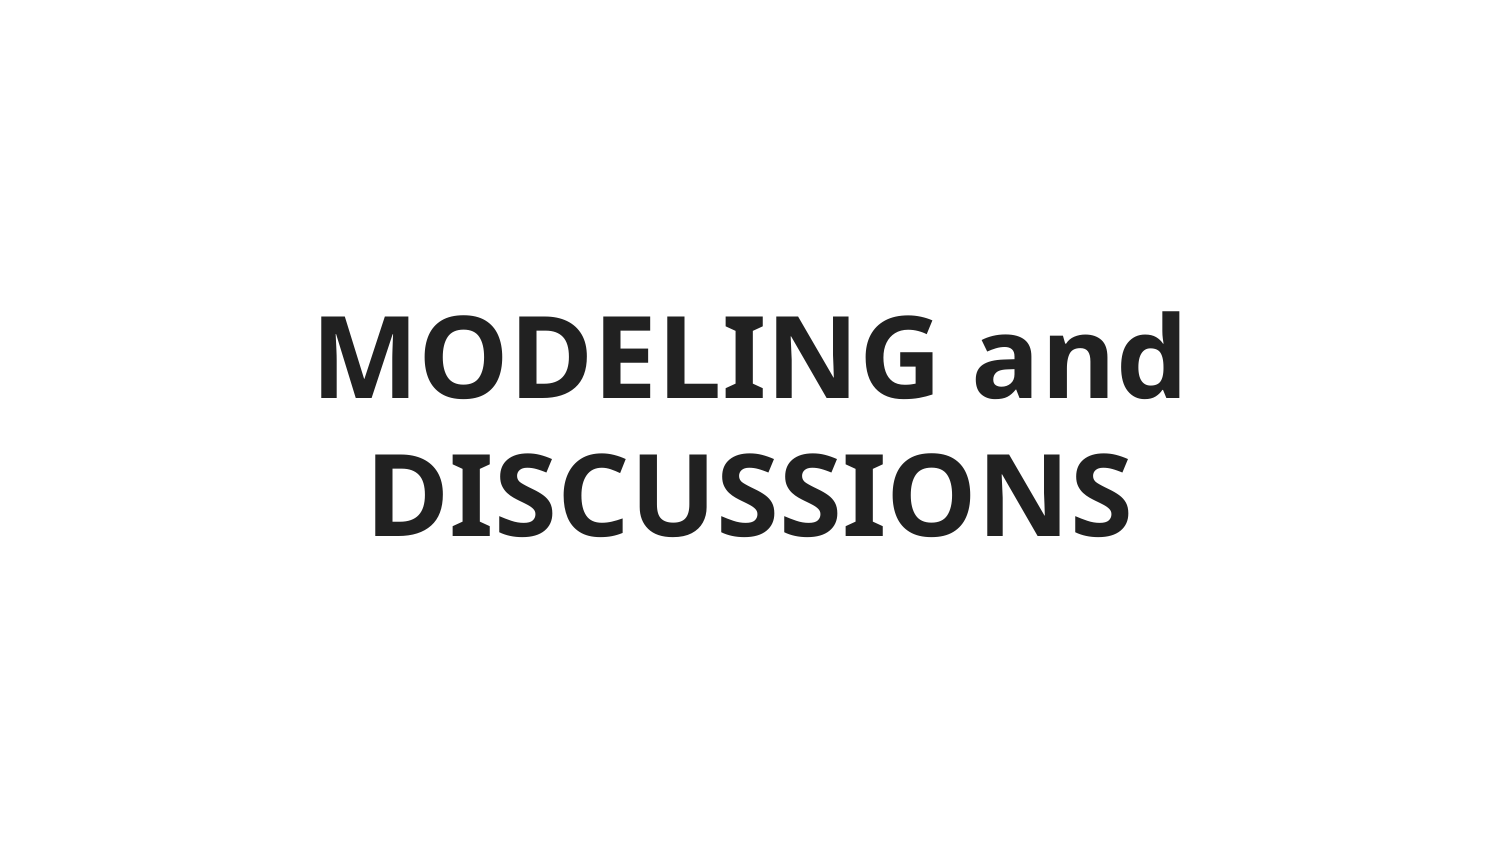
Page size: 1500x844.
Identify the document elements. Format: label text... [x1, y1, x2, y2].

title MODELING and DISCUSSIONS [51, 356, 1449, 488]
